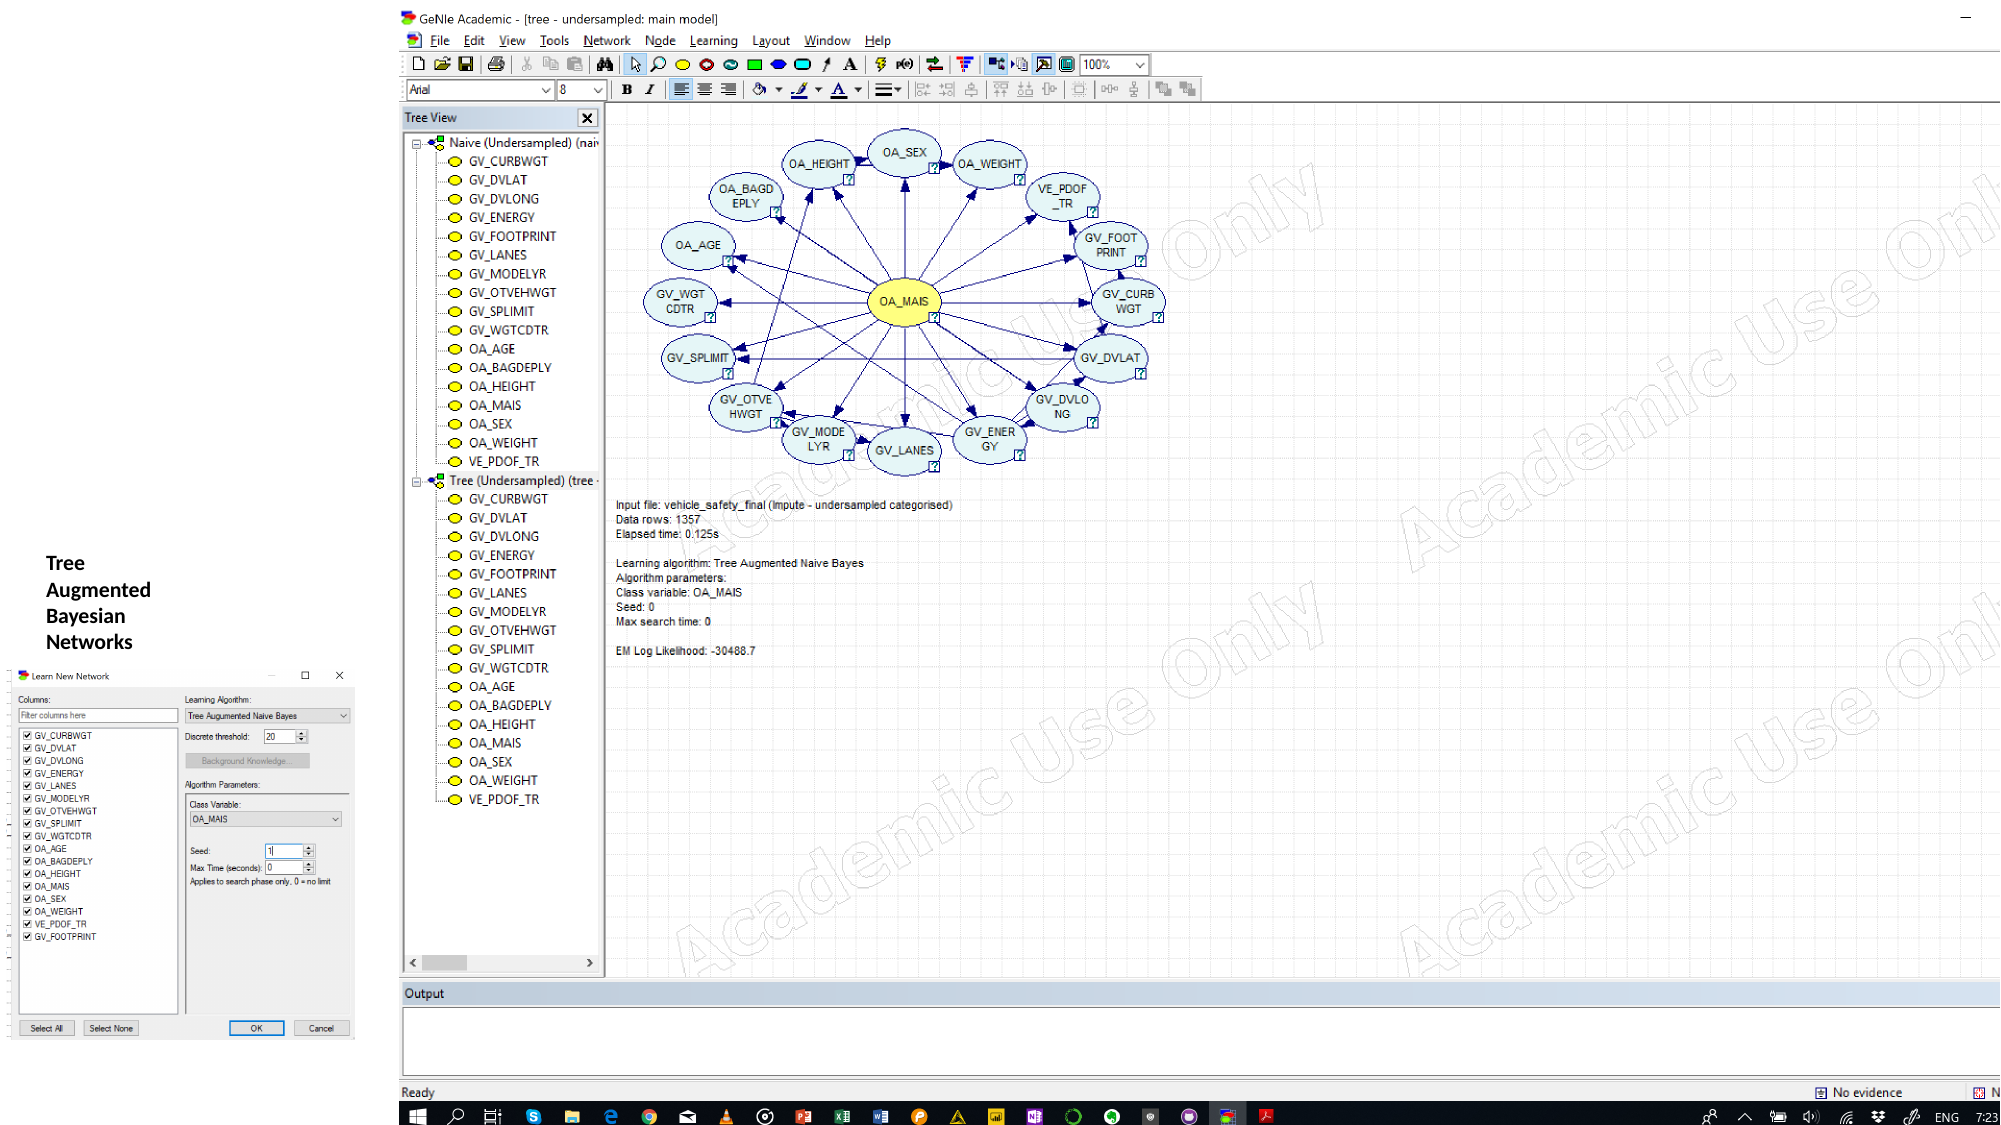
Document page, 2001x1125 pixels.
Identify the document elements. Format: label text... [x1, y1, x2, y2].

picture [399, 6, 2000, 1125]
text_box Tree Augmented Bayesian Networks [31, 541, 181, 662]
picture [6, 669, 355, 1040]
